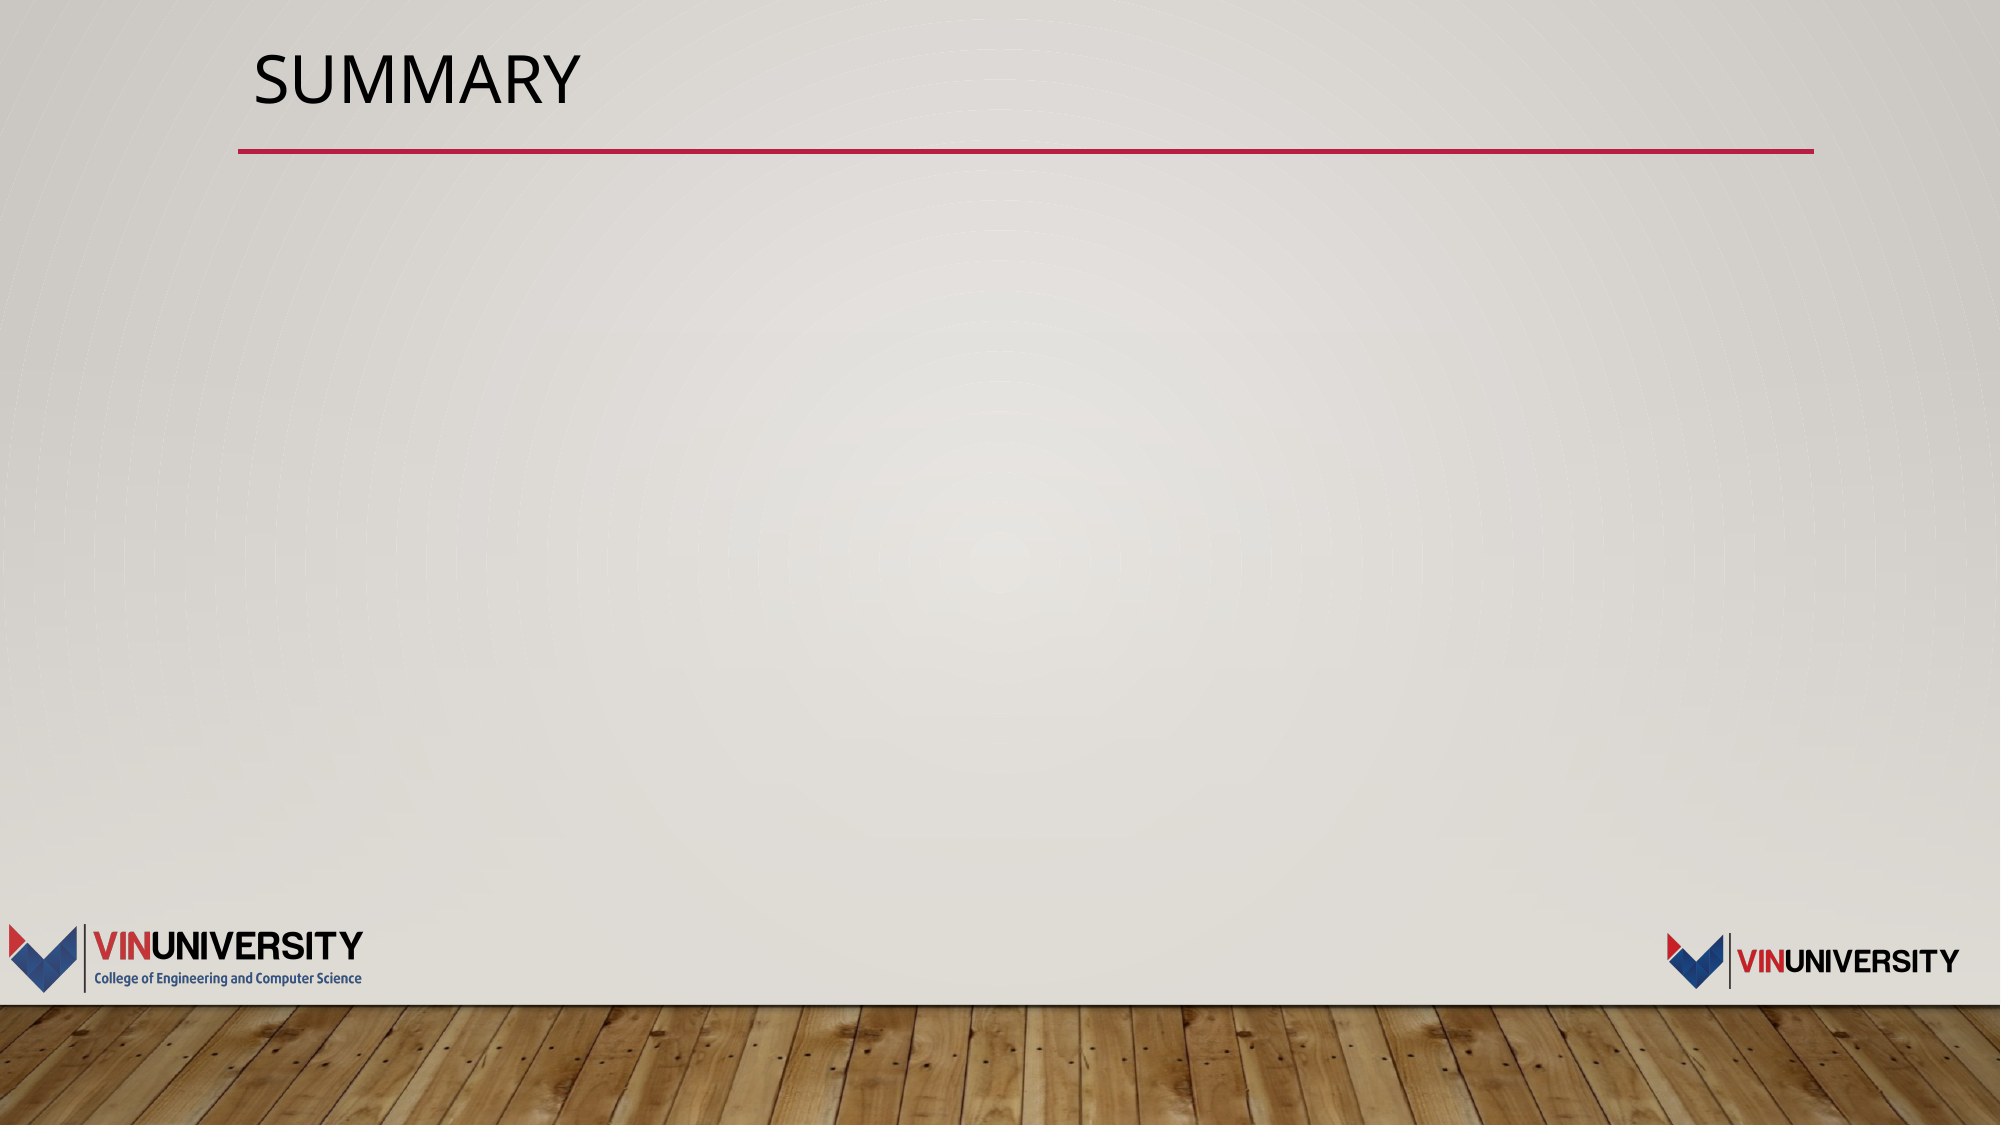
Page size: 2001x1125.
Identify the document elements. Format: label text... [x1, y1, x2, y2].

picture [1667, 933, 1960, 989]
title Summary [238, 38, 1814, 137]
picture [0, 1005, 2000, 1125]
picture [9, 924, 377, 998]
